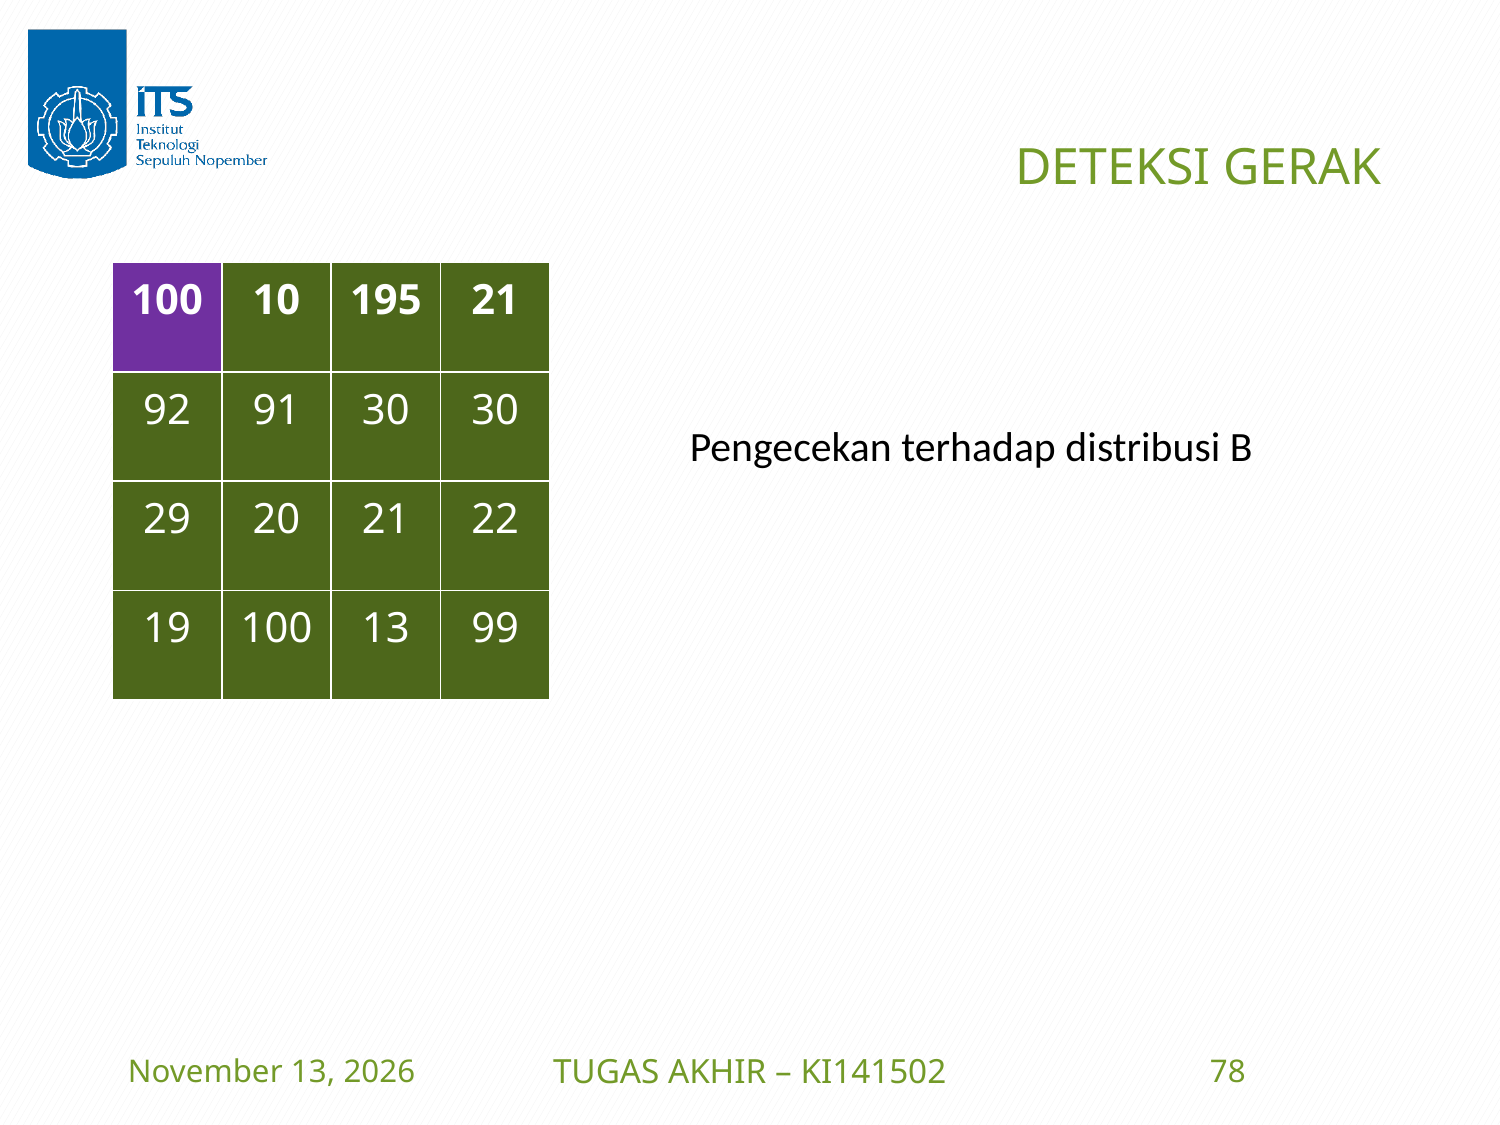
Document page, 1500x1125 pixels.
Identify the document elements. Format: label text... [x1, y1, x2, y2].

title DETEKSI GERAK [103, 59, 1397, 278]
slide_number 78 [1059, 1042, 1397, 1103]
table_cell 99 [441, 591, 549, 699]
table_header 195 [332, 263, 440, 371]
footer TUGAS AKHIR – KI141502 [496, 1042, 1004, 1103]
table_header 100 [113, 263, 221, 371]
table_cell 92 [113, 373, 221, 480]
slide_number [103, 1042, 441, 1103]
table_cell 30 [441, 373, 549, 480]
table_cell 21 [332, 482, 440, 590]
table_cell 20 [223, 482, 330, 590]
picture [19, 21, 274, 187]
table_cell 13 [332, 591, 440, 699]
table_cell 19 [113, 591, 221, 699]
table_cell 91 [223, 373, 330, 480]
table_header 10 [223, 263, 330, 371]
table_cell 100 [223, 591, 330, 699]
table_header 21 [441, 263, 549, 371]
table_cell 22 [441, 482, 549, 590]
table_cell 29 [113, 482, 221, 590]
table_cell 30 [332, 373, 440, 480]
